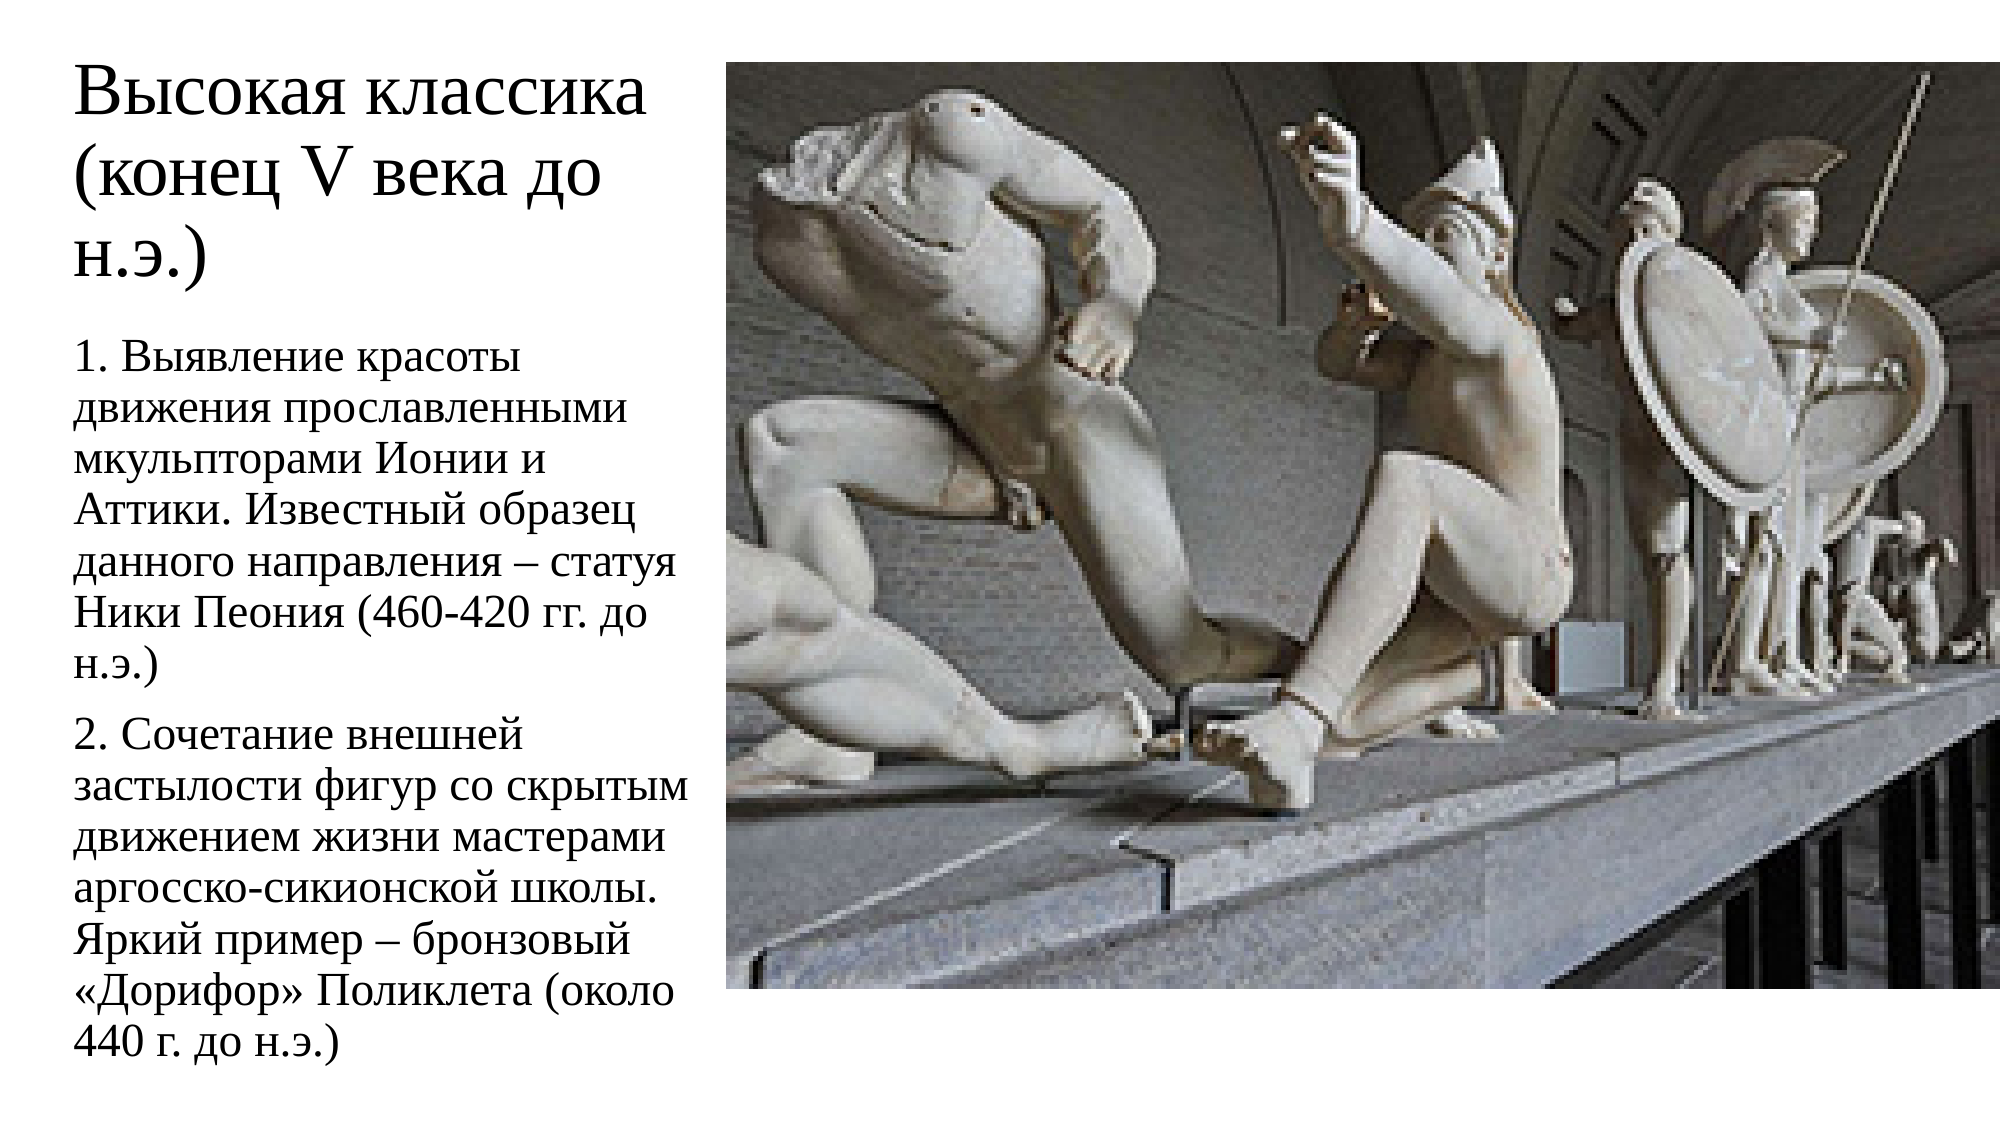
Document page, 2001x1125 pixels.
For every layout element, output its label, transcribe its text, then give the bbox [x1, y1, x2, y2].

list 1. Выявление красоты движения прославленными мкульпторами Ионии и Аттики. Известный образец данного направления – статуя Ники Пеония (460-420 гг. до н.э.) 2. Сочетание внешней застылости фигур со скрытым движением жизни мастерами аргосско-сикионской школы. Яркий пример – бронзовый «Дорифор» Поликлета (около 440 г. до н.э.) [58, 322, 727, 1080]
picture [726, 62, 2000, 989]
title Высокая классика (конец V века до н.э.) [58, 62, 726, 300]
